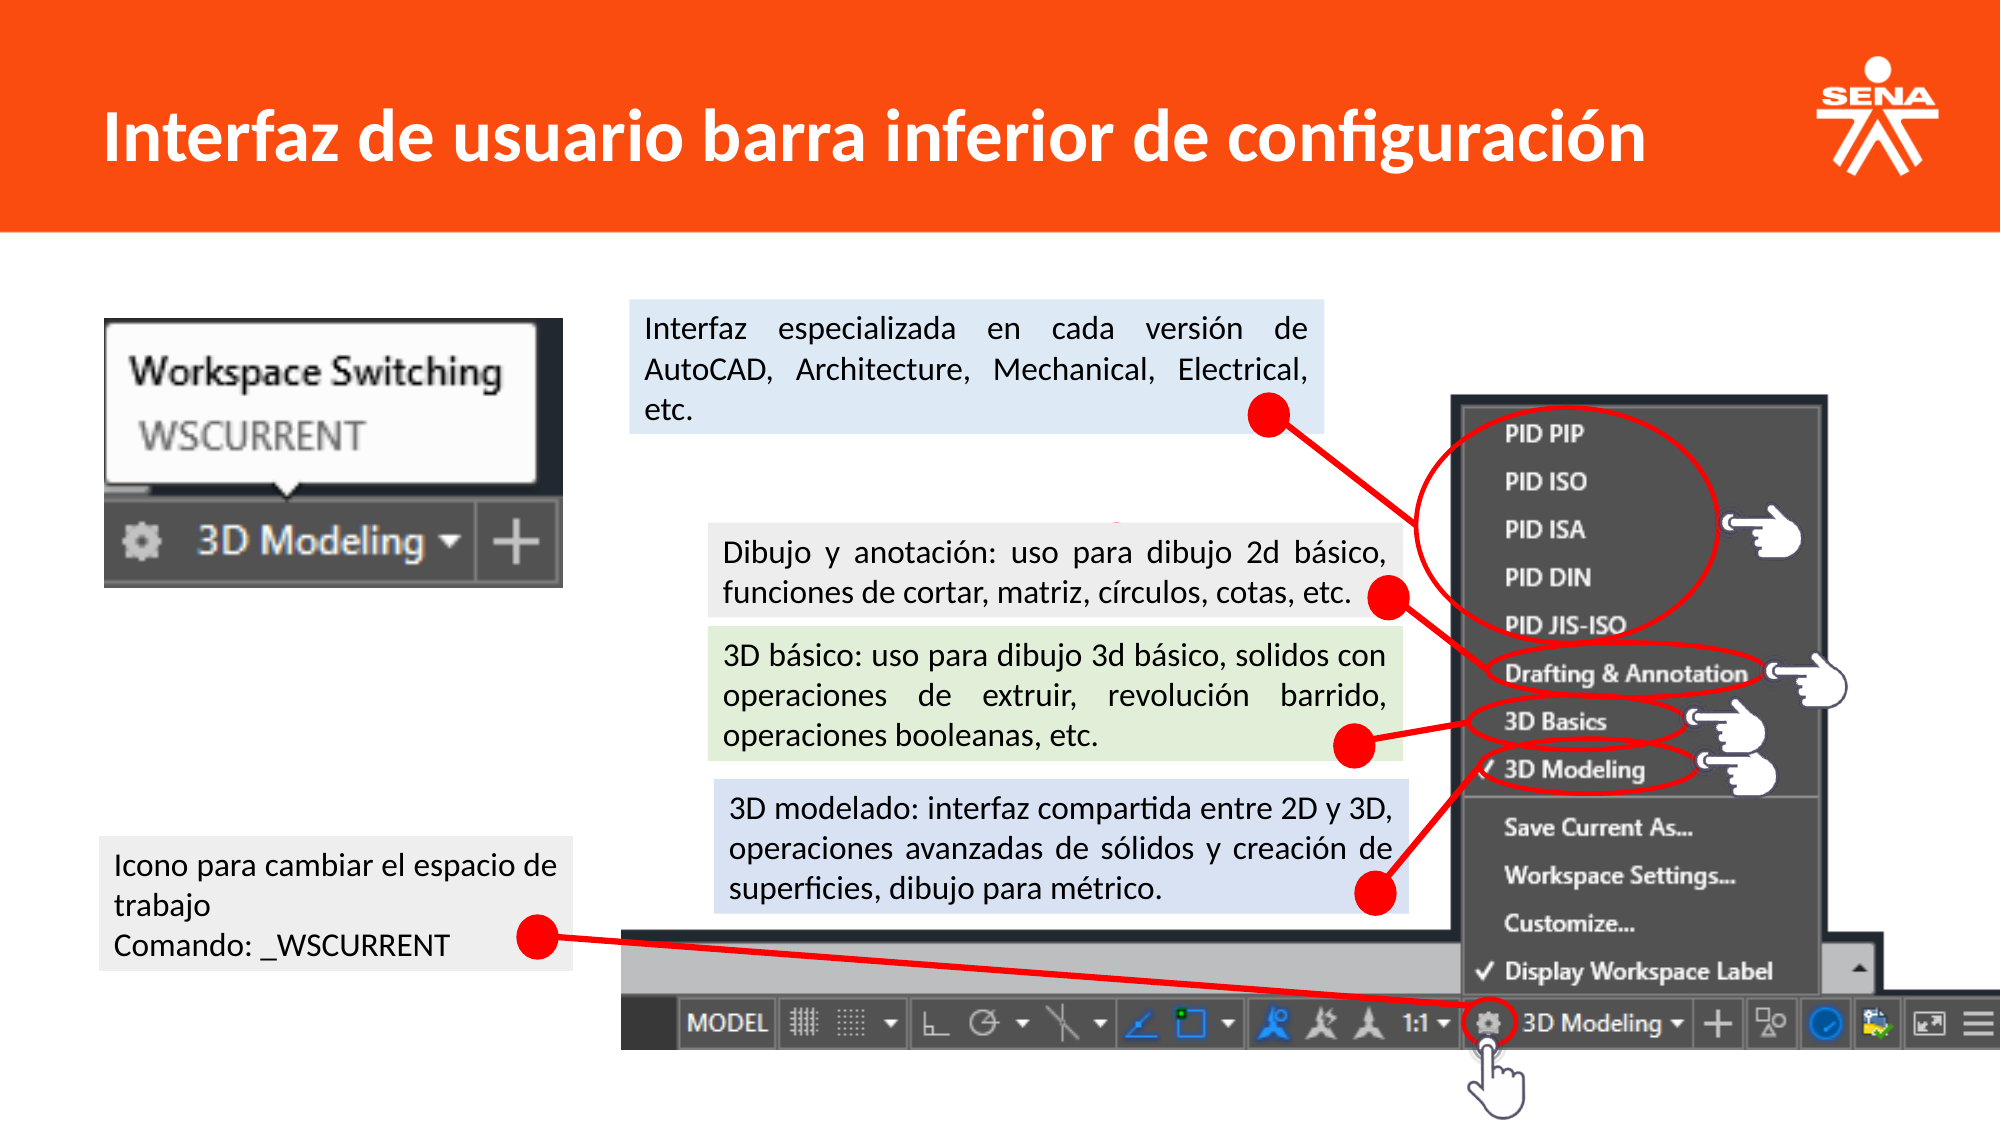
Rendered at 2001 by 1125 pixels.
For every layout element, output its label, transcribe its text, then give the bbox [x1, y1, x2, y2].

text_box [1360, 765, 1480, 909]
text_box [517, 915, 558, 959]
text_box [1333, 722, 1469, 747]
picture [0, 0, 2000, 1125]
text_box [1373, 581, 1488, 671]
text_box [1254, 399, 1417, 526]
text_box Interfaz especializada en cada versión de AutoCAD, Architecture, Mechanical, Electrical, etc. [629, 299, 1325, 353]
text_box Icono para cambiar el espacio de trabajo Comando: _WSCURRENT [98, 836, 574, 971]
text_box Interfaz de usuario barra inferior de configuración [87, 78, 1710, 184]
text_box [557, 936, 1472, 1006]
